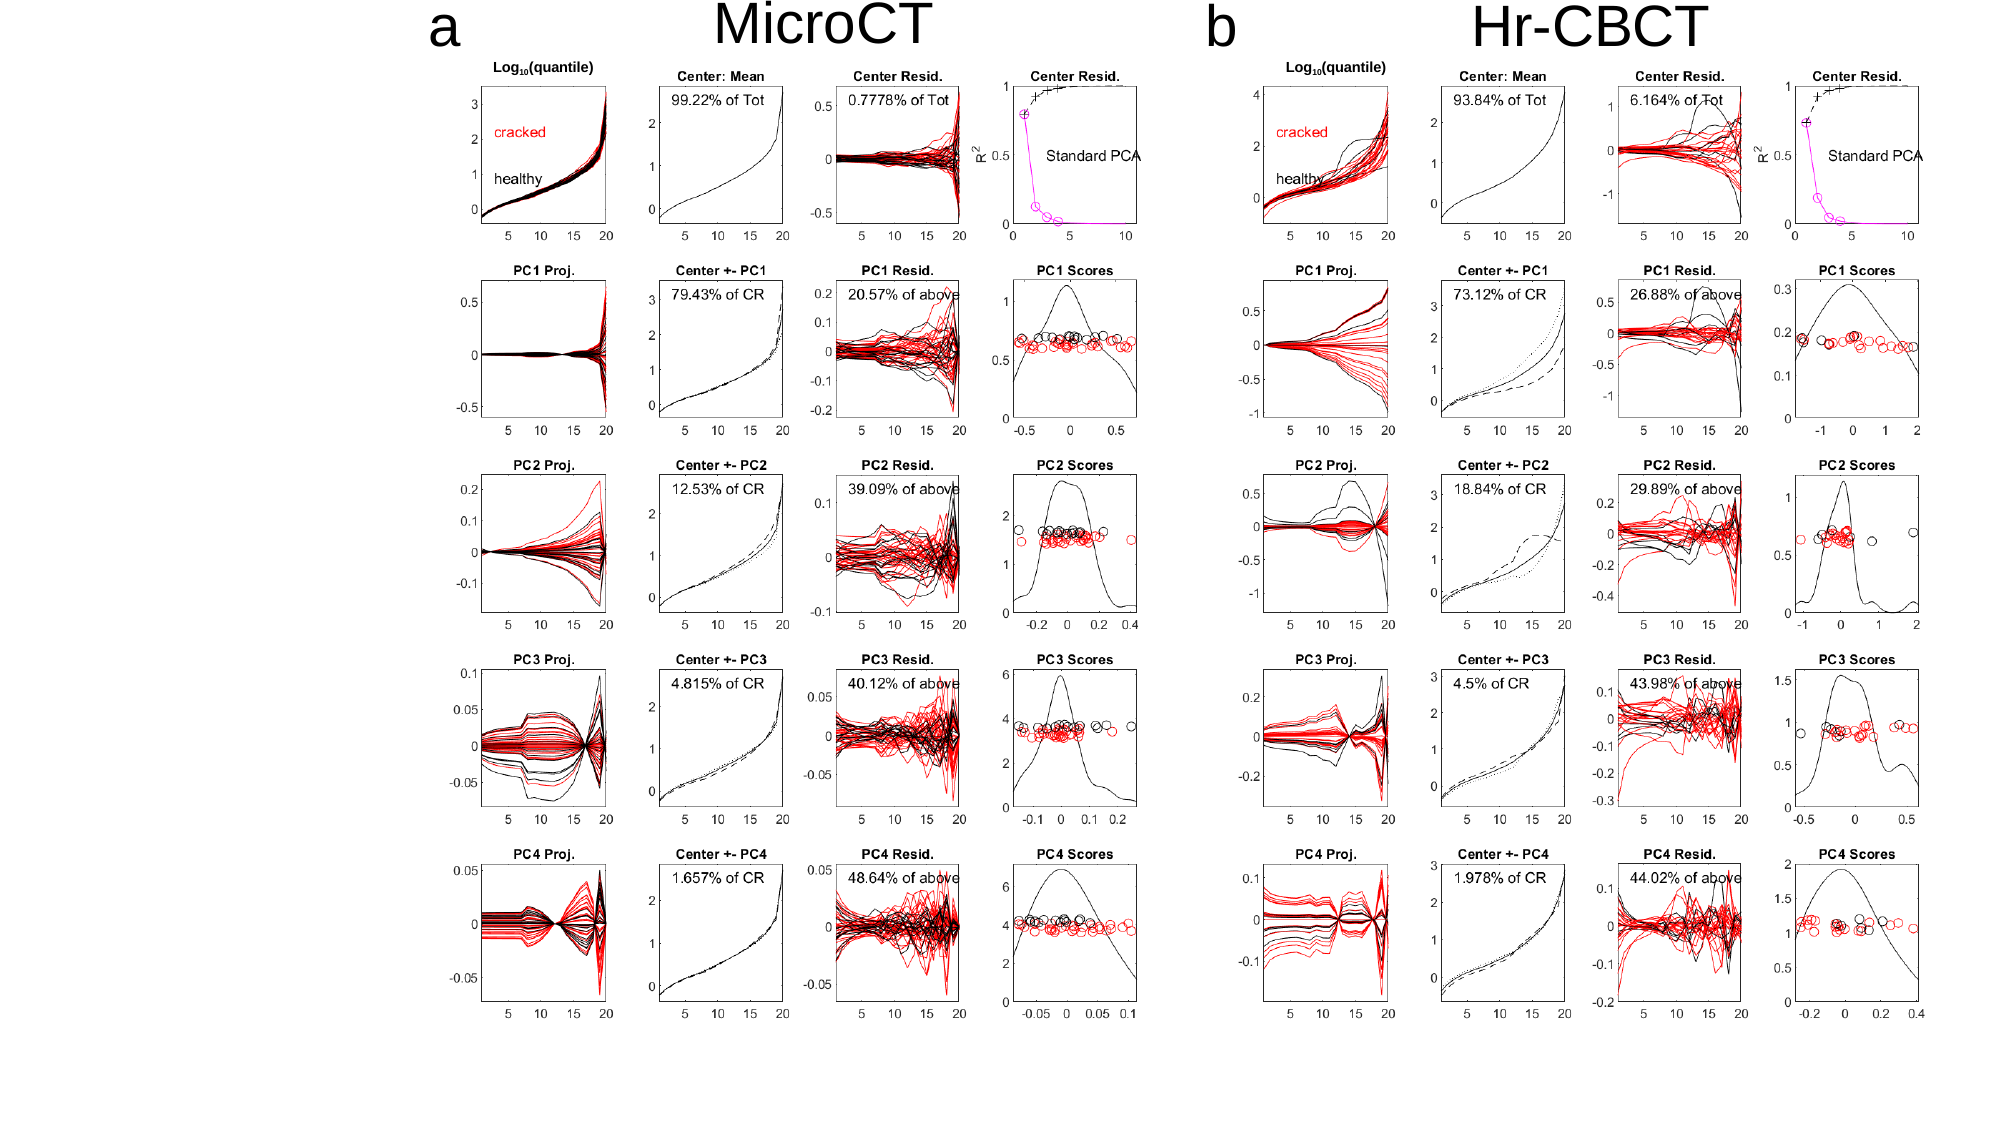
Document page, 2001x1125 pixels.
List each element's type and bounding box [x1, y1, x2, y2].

picture [360, 0, 2000, 1125]
